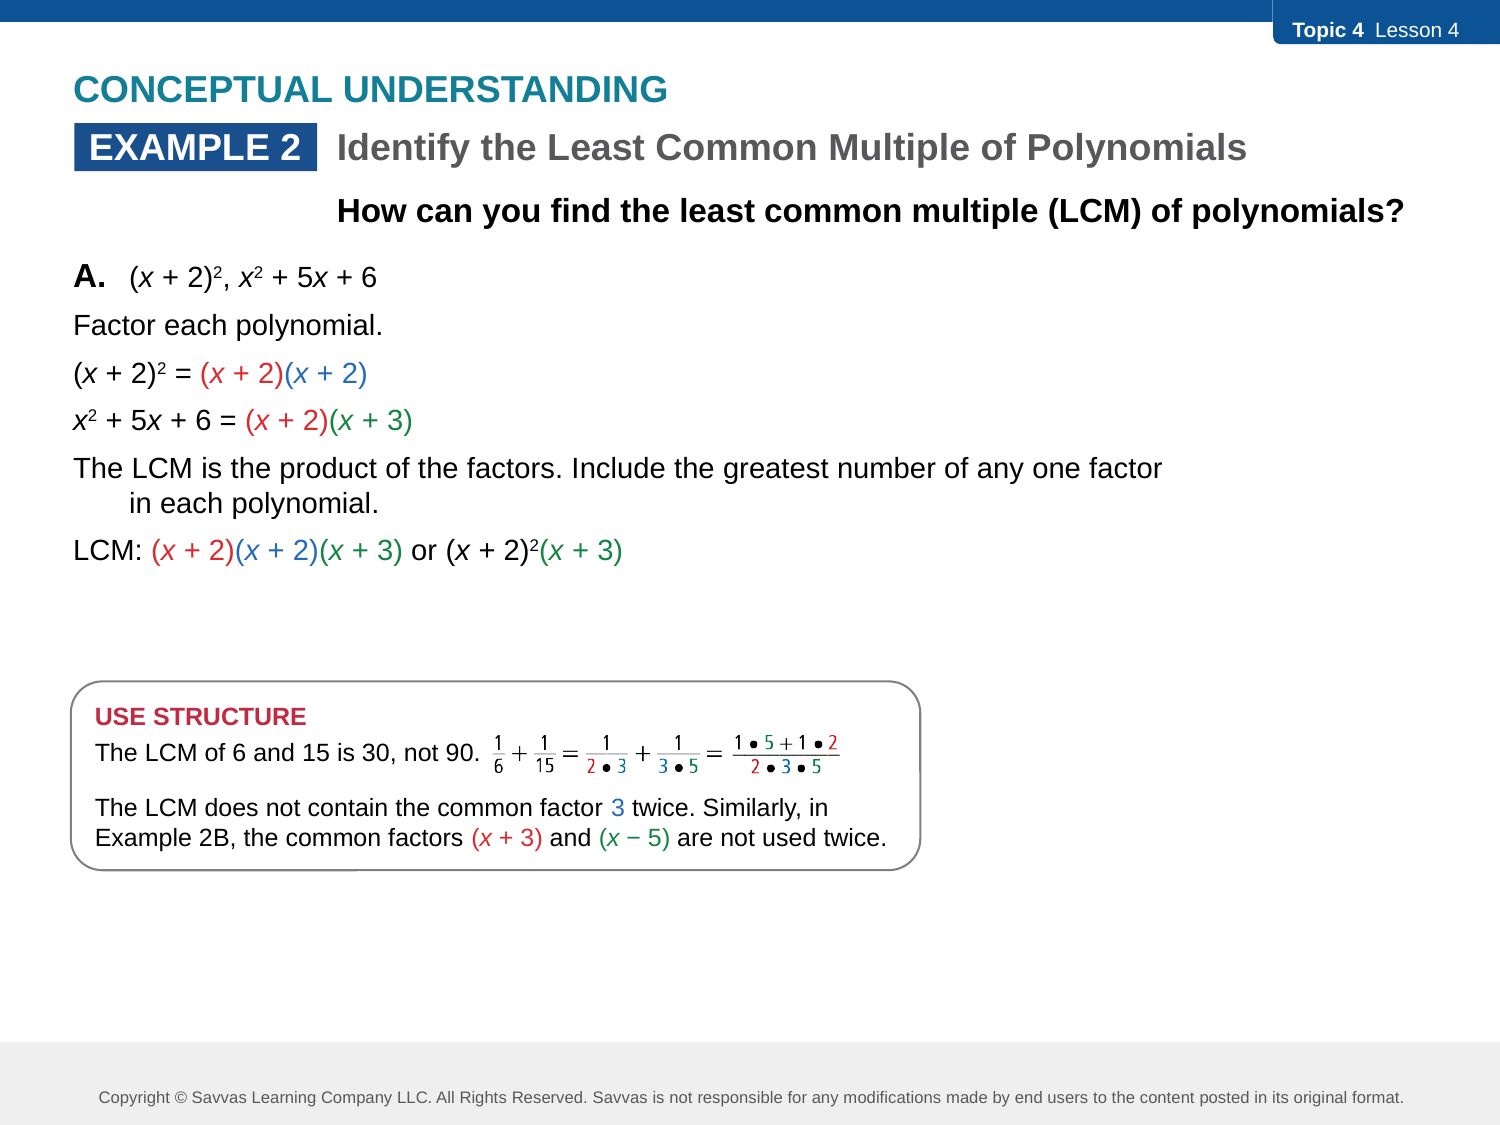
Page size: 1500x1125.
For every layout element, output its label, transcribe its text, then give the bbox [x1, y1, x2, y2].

text_box USE STRUCTURE The LCM of 6 and 15 is 30, not 90. The LCM does not contain the common factor 3 twice. Similarly, in Example 2B, the common factors (x + 3) and (x − 5) are not used twice. [68, 679, 923, 873]
text_box CONCEPTUAL UNDERSTANDING [58, 57, 1427, 118]
text_box Example 2 [72, 121, 319, 173]
text_box Identify the Least Common Multiple of Polynomials How can you find the least common multiple (LCM) of polynomials? A. (x + 2)2, x2 + 5x + 6 Factor each polynomial. (x + 2)2 = (x + 2)(x + 2) x2 + 5x + 6 = (x + 2)(x + 3) The LCM is the product of the factors. Include the greatest number of any one factor in each polynomial. LCM: (x + 2)(x + 2)(x + 3) or (x + 2)2(x + 3) [58, 118, 1424, 574]
picture [471, 724, 858, 784]
